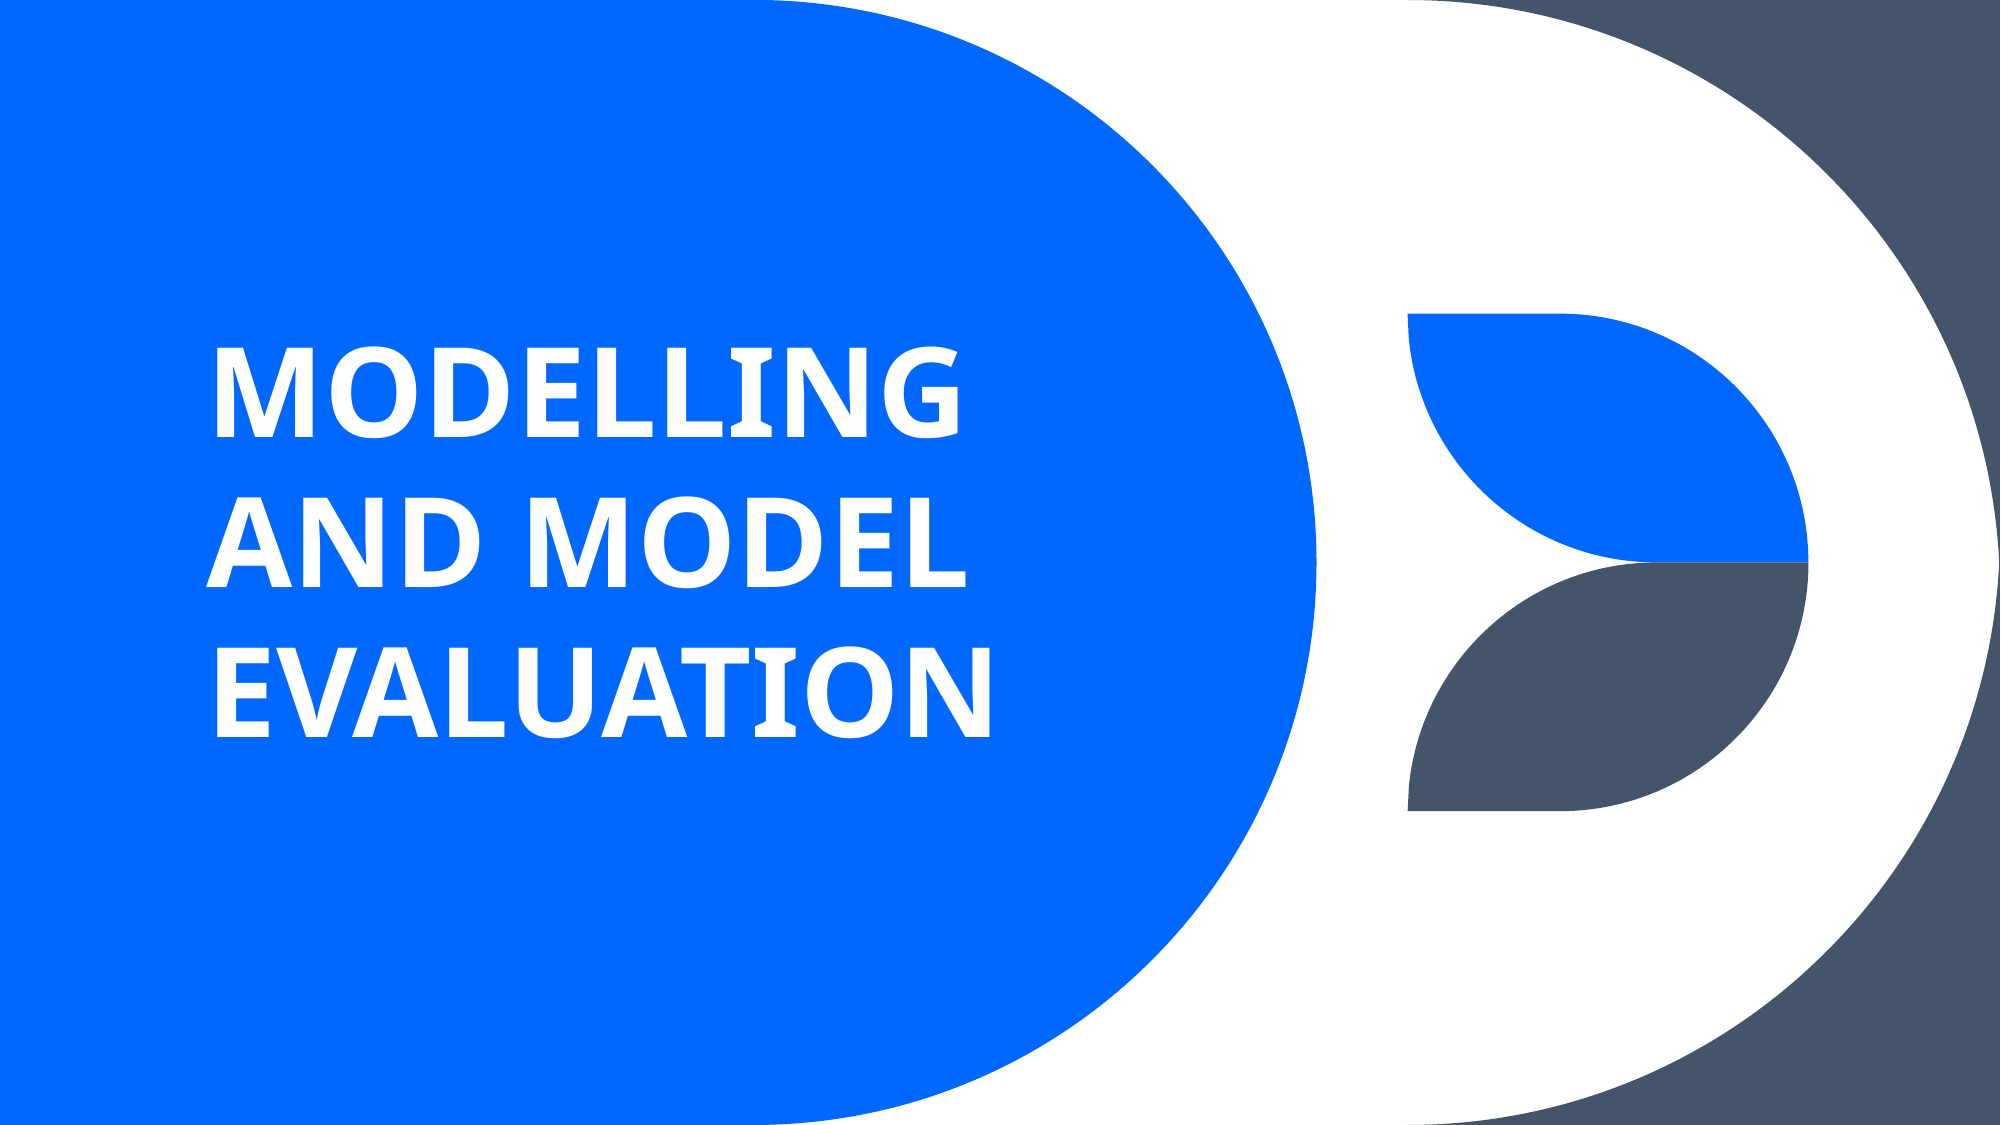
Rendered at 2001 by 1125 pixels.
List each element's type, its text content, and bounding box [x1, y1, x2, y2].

title MODELLING AND MODEL EVALUATION [191, 322, 1217, 771]
